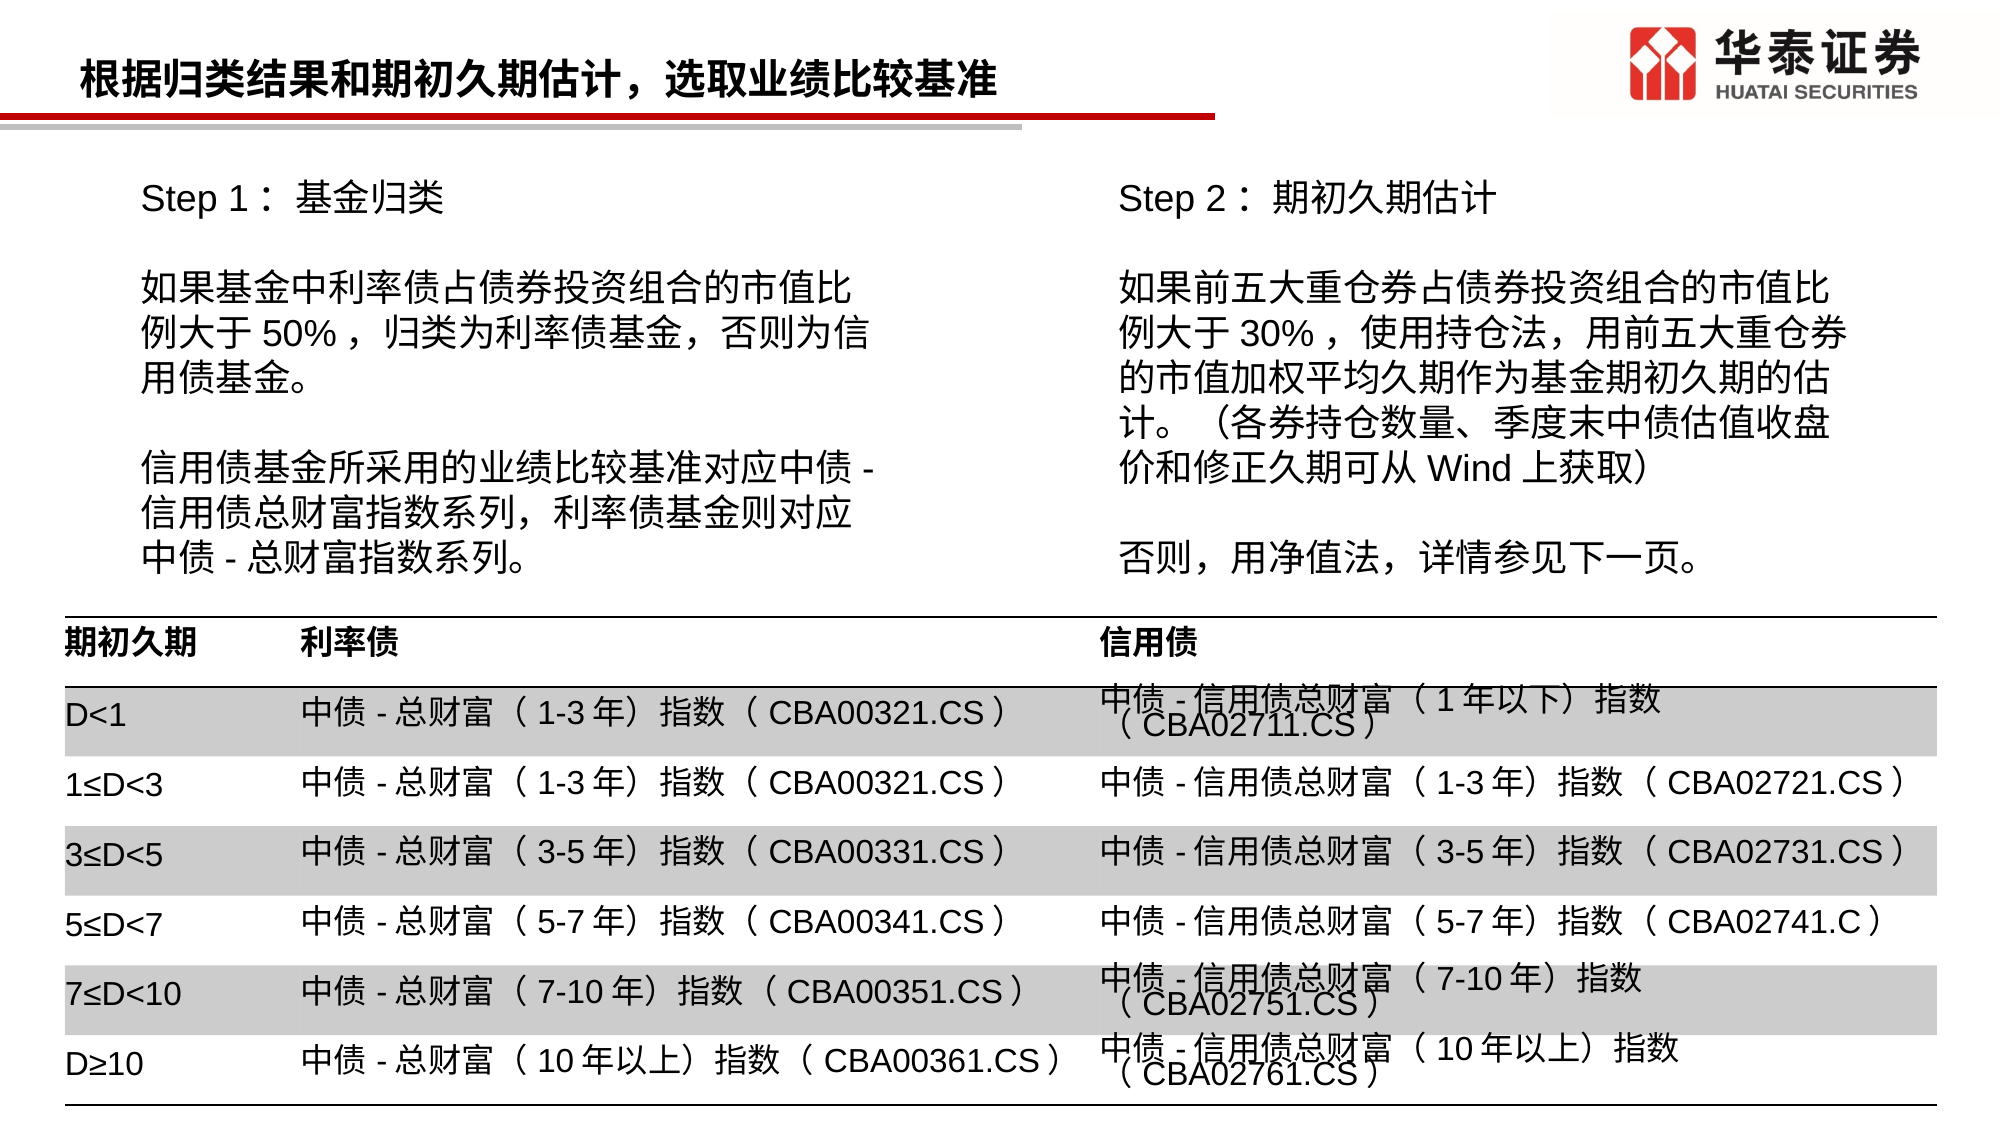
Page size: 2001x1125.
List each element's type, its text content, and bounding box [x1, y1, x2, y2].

table_cell 中债-信用债总财富（7-10年）指数（CBA02751.CS） [1099, 965, 1937, 1035]
table_cell 3≤D<5 [65, 826, 300, 896]
table_cell 中债-总财富（3-5年）指数（CBA00331.CS） [300, 826, 1099, 896]
text_box Step 1：基金归类 如果基金中利率债占债券投资组合的市值比例大于50%，归类为利率债基金，否则为信用债基金。 信用债基金所采用的业绩比较基准对应中债-信用债总财富指数系列，利率债基金则对应中债-总财富指数系列。 [125, 166, 897, 587]
table_cell 中债-信用债总财富（3-5年）指数（CBA02731.CS） [1099, 826, 1937, 896]
table_cell 中债-总财富（5-7年）指数（CBA00341.CS） [300, 896, 1099, 965]
table_cell 中债-信用债总财富（5-7年）指数（CBA02741.C） [1099, 896, 1937, 965]
picture [1550, 12, 2000, 117]
table_header 信用债 [1099, 618, 1937, 686]
table_cell 中债-总财富（7-10年）指数（CBA00351.CS） [300, 965, 1099, 1035]
table_cell 1≤D<3 [65, 756, 300, 826]
table_cell D<1 [65, 688, 300, 756]
table_cell 中债-总财富（10年以上）指数（CBA00361.CS） [300, 1035, 1099, 1104]
table_cell 中债-信用债总财富（1年以下）指数（CBA02711.CS） [1099, 688, 1937, 756]
table_cell 中债-总财富（1-3年）指数（CBA00321.CS） [300, 756, 1099, 826]
table_cell 5≤D<7 [65, 896, 300, 965]
text_box Step 2：期初久期估计 如果前五大重仓券占债券投资组合的市值比例大于30%，使用持仓法，用前五大重仓券的市值加权平均久期作为基金期初久期的估计。（各券持仓数量、季度末中债估值收盘价和修正久期可从Wind上获取） 否则，用净值法，详情参见下一页。 [1103, 166, 1874, 587]
table_cell D≥10 [65, 1035, 300, 1104]
table_cell 中债-总财富（1-3年）指数（CBA00321.CS） [300, 688, 1099, 756]
table_cell 中债-信用债总财富（10年以上）指数（CBA02761.CS） [1099, 1035, 1937, 1104]
table_header 期初久期 [65, 618, 300, 686]
table_cell 7≤D<10 [65, 965, 300, 1035]
text_box 根据归类结果和期初久期估计，选取业绩比较基准 [64, 20, 1550, 110]
table_header 利率债 [300, 618, 1099, 686]
table_cell 中债-信用债总财富（1-3年）指数（CBA02721.CS） [1099, 756, 1937, 826]
